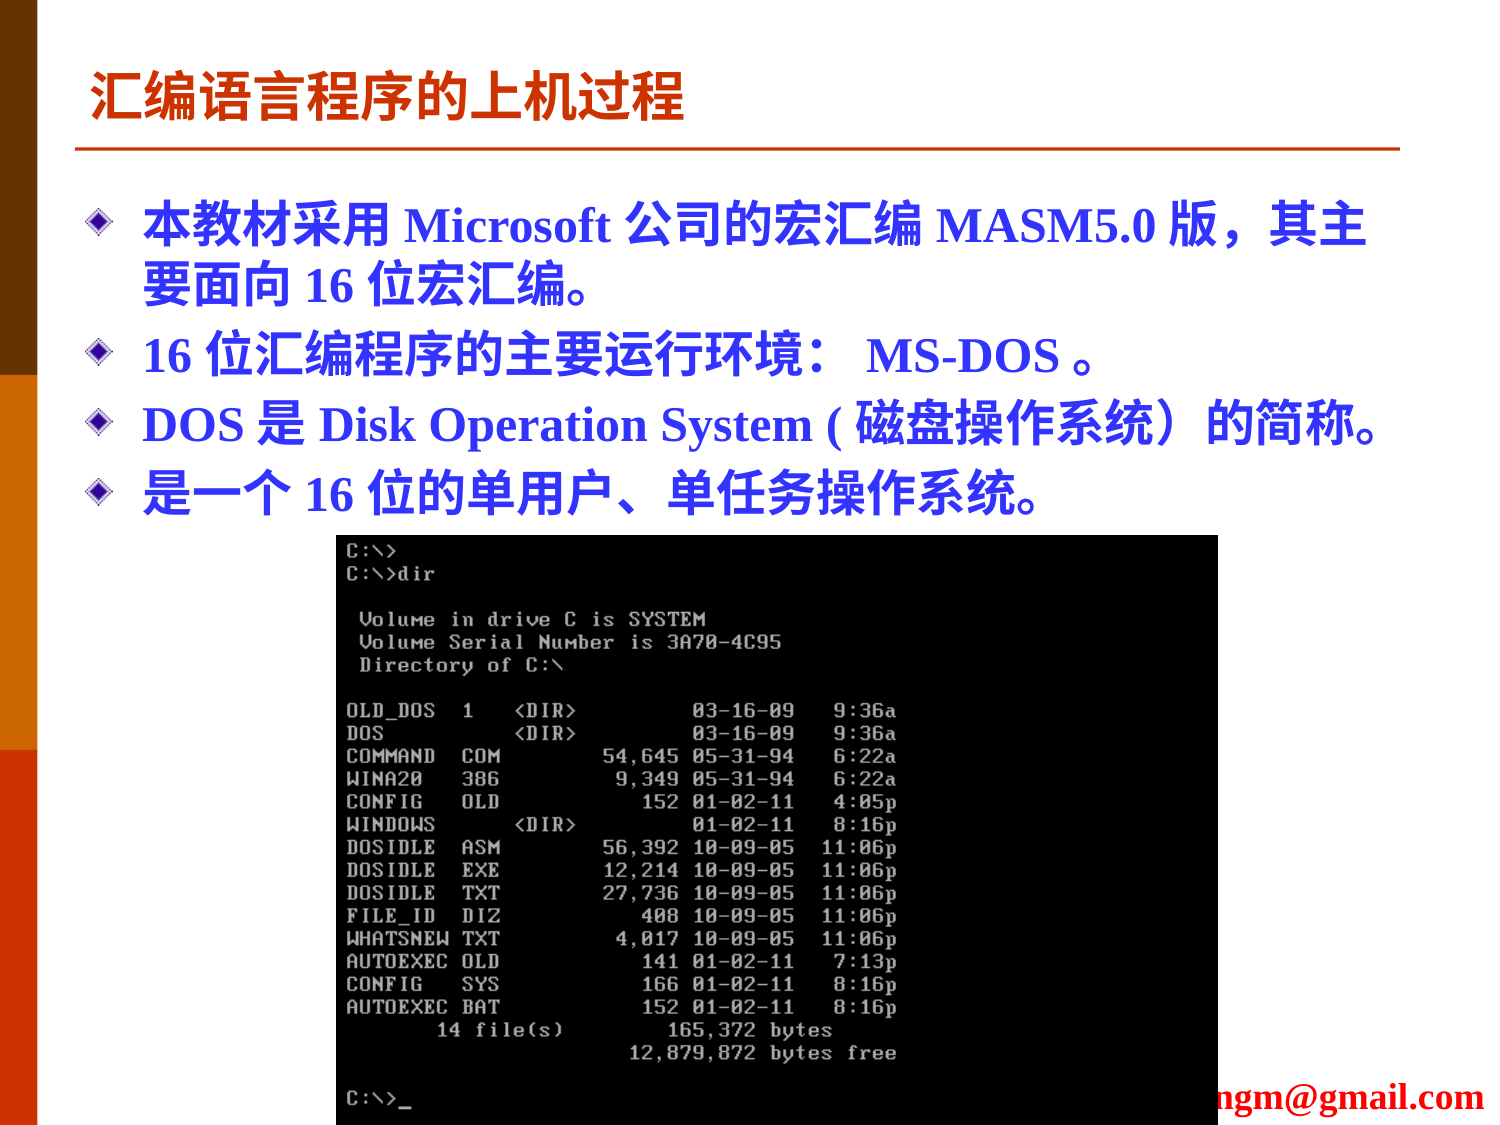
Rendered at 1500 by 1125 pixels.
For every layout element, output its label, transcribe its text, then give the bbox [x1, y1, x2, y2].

list 本教材采用Microsoft公司的宏汇编MASM5.0版，其主要面向16位宏汇编。 16位汇编程序的主要运行环境：MS-DOS。 DOS是Disk Operation System (磁盘操作系统）的简称。 是一个16位的单用户、单任务操作系统。 [70, 184, 1422, 928]
picture [85, 478, 113, 506]
picture [85, 338, 113, 366]
picture [85, 208, 113, 236]
text_box 汇编语言程序的上机过程 [74, 54, 1425, 136]
picture [85, 408, 113, 436]
picture [336, 535, 1218, 1125]
